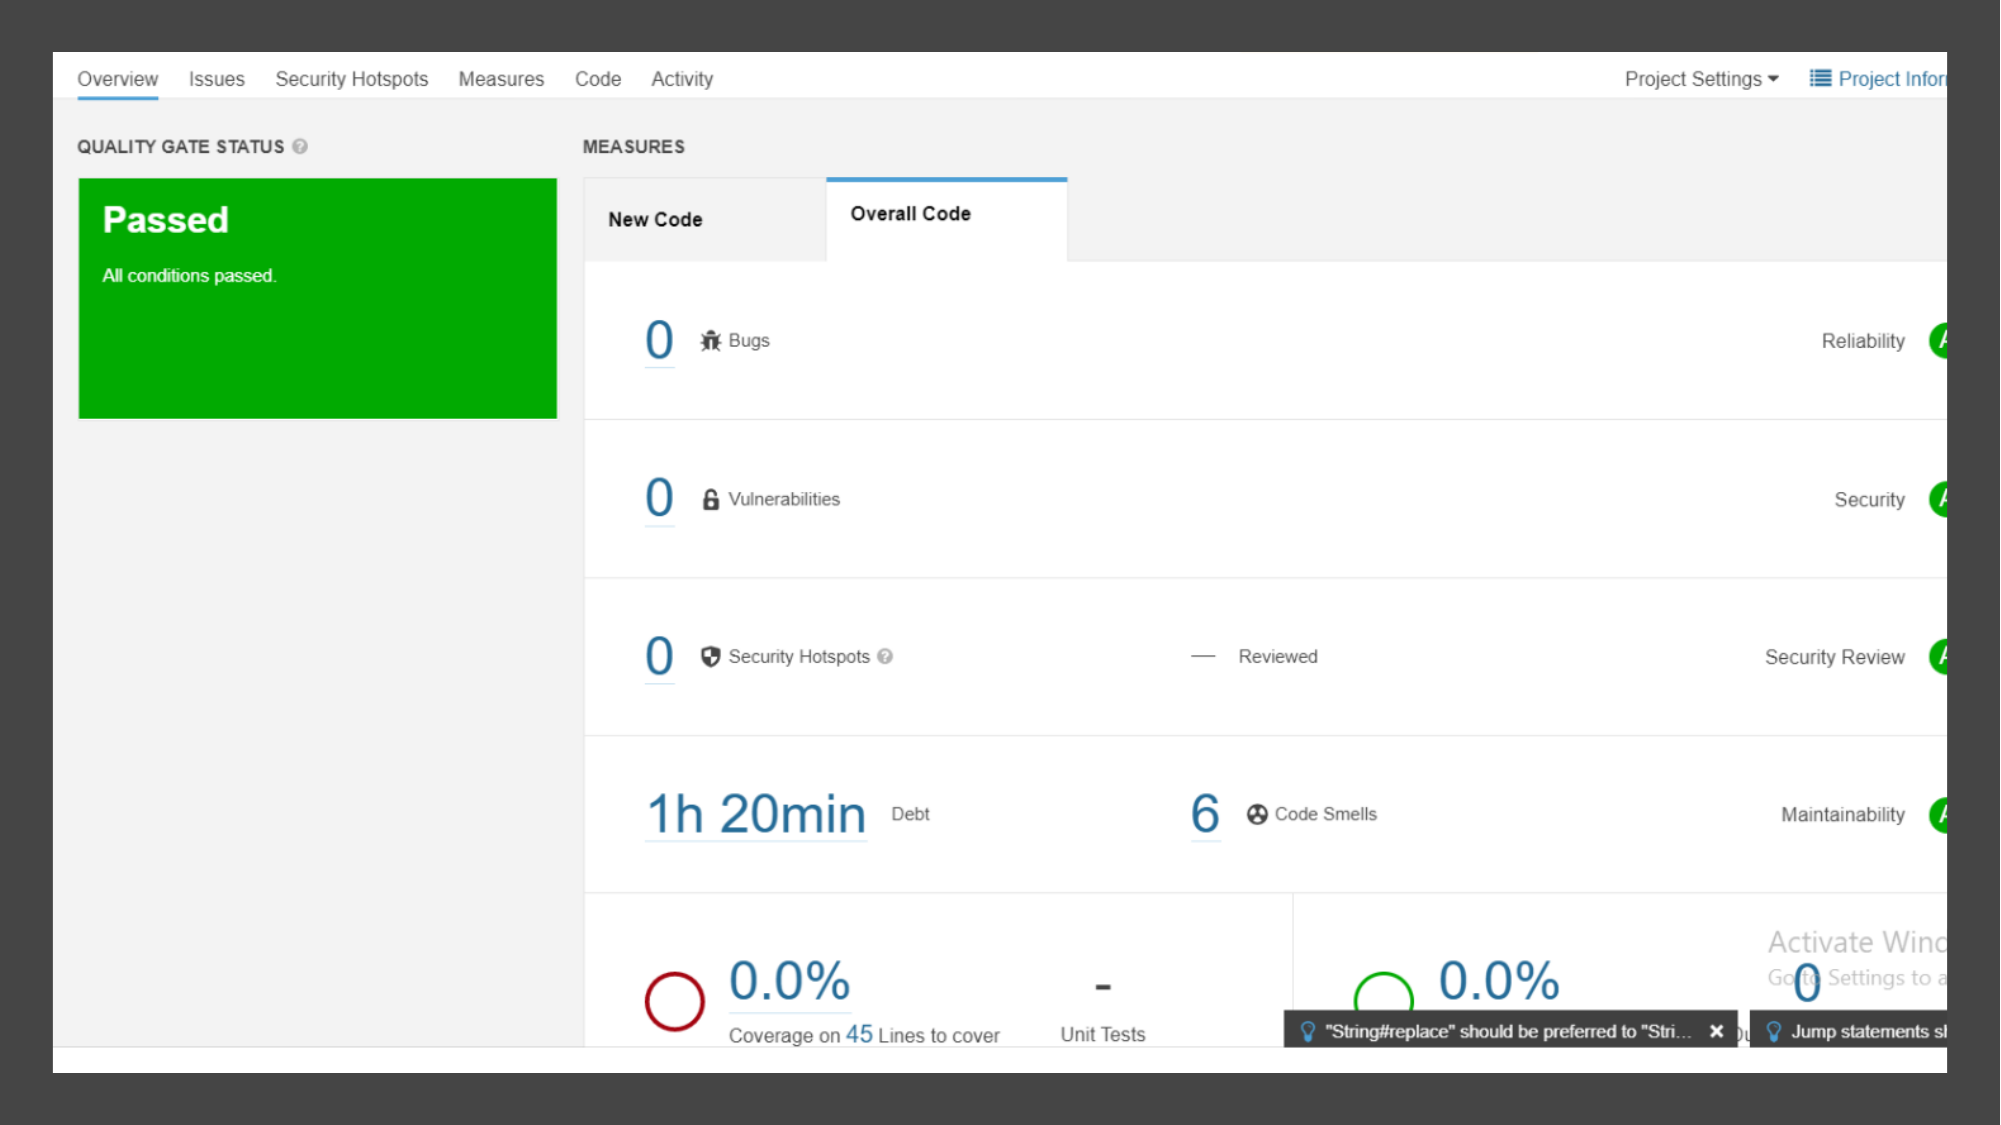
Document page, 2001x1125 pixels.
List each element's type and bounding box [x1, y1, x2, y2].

picture [52, 52, 1948, 1073]
